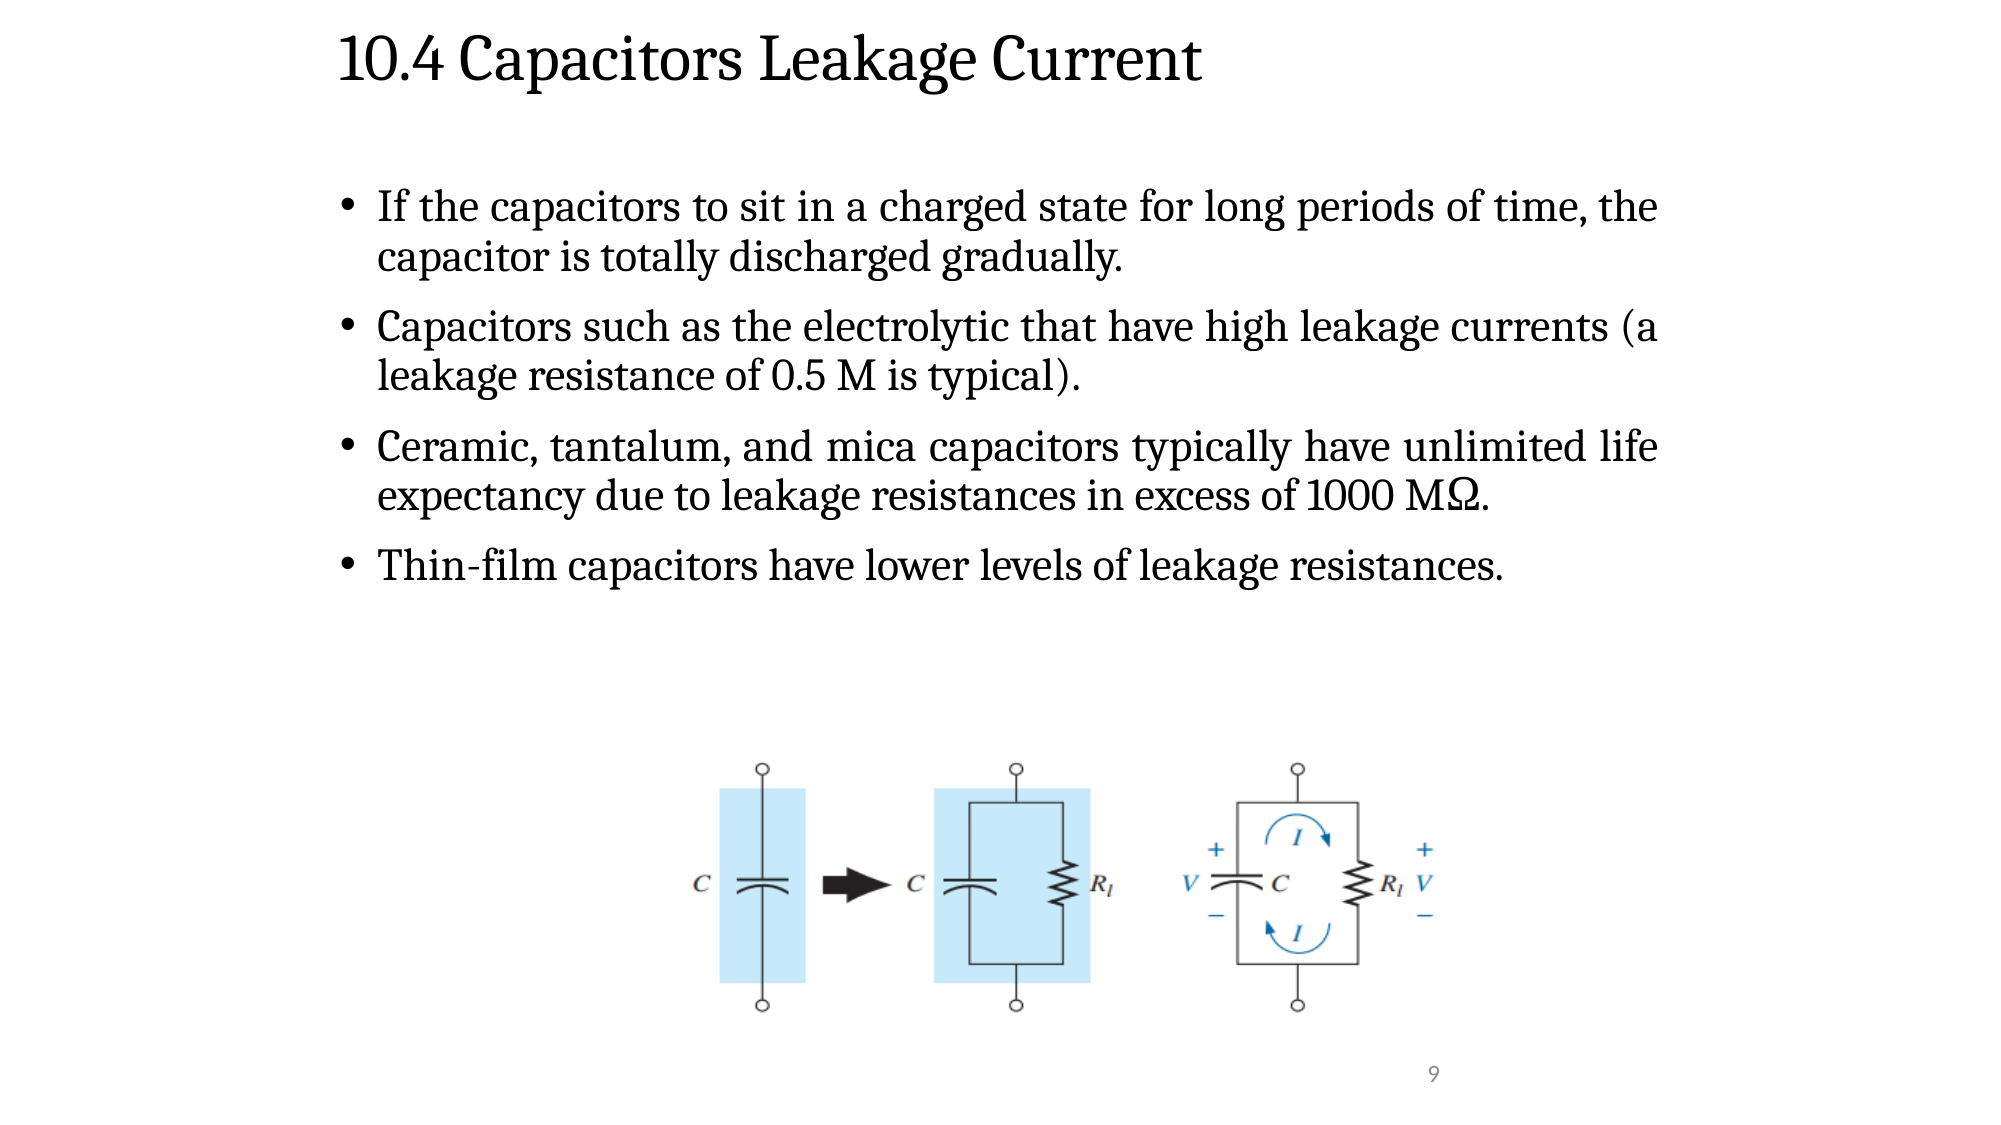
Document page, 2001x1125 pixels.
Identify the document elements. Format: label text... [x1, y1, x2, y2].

list If the capacitors to sit in a charged state for long periods of time, the capacitor is totally discharged gradually. Capacitors such as the electrolytic that have high leakage currents (a leakage resistance of 0.5 M is typical). Ceramic, tantalum, and mica capacitors typically have unlimited life expectancy due to leakage resistances in excess of 1000 MΩ. Thin-film capacitors have lower levels of leakage resistances. [324, 174, 1675, 1005]
slide_number 9 [1412, 1042, 1863, 1103]
title 10.4 Capacitors Leakage Current [324, 12, 1675, 105]
picture [637, 737, 1457, 1032]
